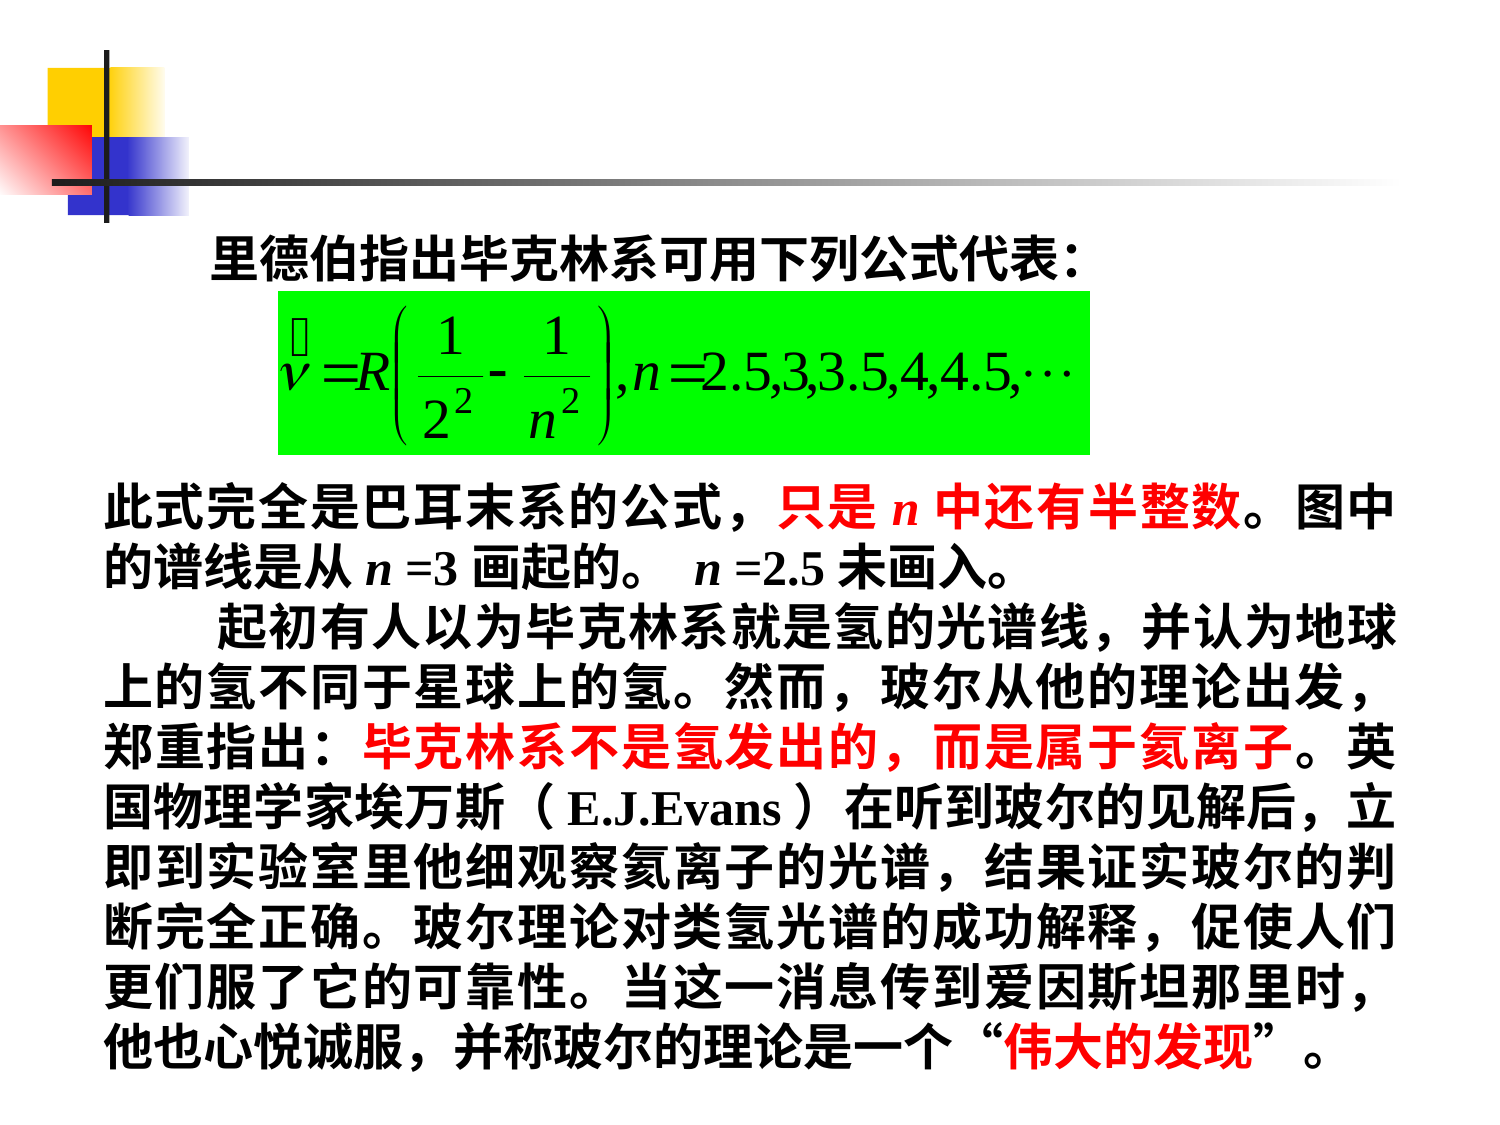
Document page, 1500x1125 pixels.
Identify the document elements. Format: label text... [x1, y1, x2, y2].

text_box 里德伯指出毕克林系可用下列公式代表： [194, 219, 1412, 295]
text_box 此式完全是巴耳末系的公式，只是n中还有半整数。图中的谱线是从n =3画起的。 n =2.5未画入。 起初有人以为毕克林系就是氢的光谱线，并认为地球上的氢不同于星球上的氢。然而，玻尔从他的理论出发，郑重指出：毕克林系不是氢发出的，而是属于氦离子。英国物理学家埃万斯（E.J.Evans）在听到玻尔的见解后，立即到实验室里他细观察氦离子的光谱，结果证实玻尔的判断完全正确。玻尔理论对类氢光谱的成功解释，促使人们更们服了它的可靠性。当这一消息传到爱因斯坦那里时，他也心悦诚服，并称玻尔的理论是一个“伟大的发现”。 [88, 467, 1412, 1083]
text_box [277, 290, 1091, 456]
